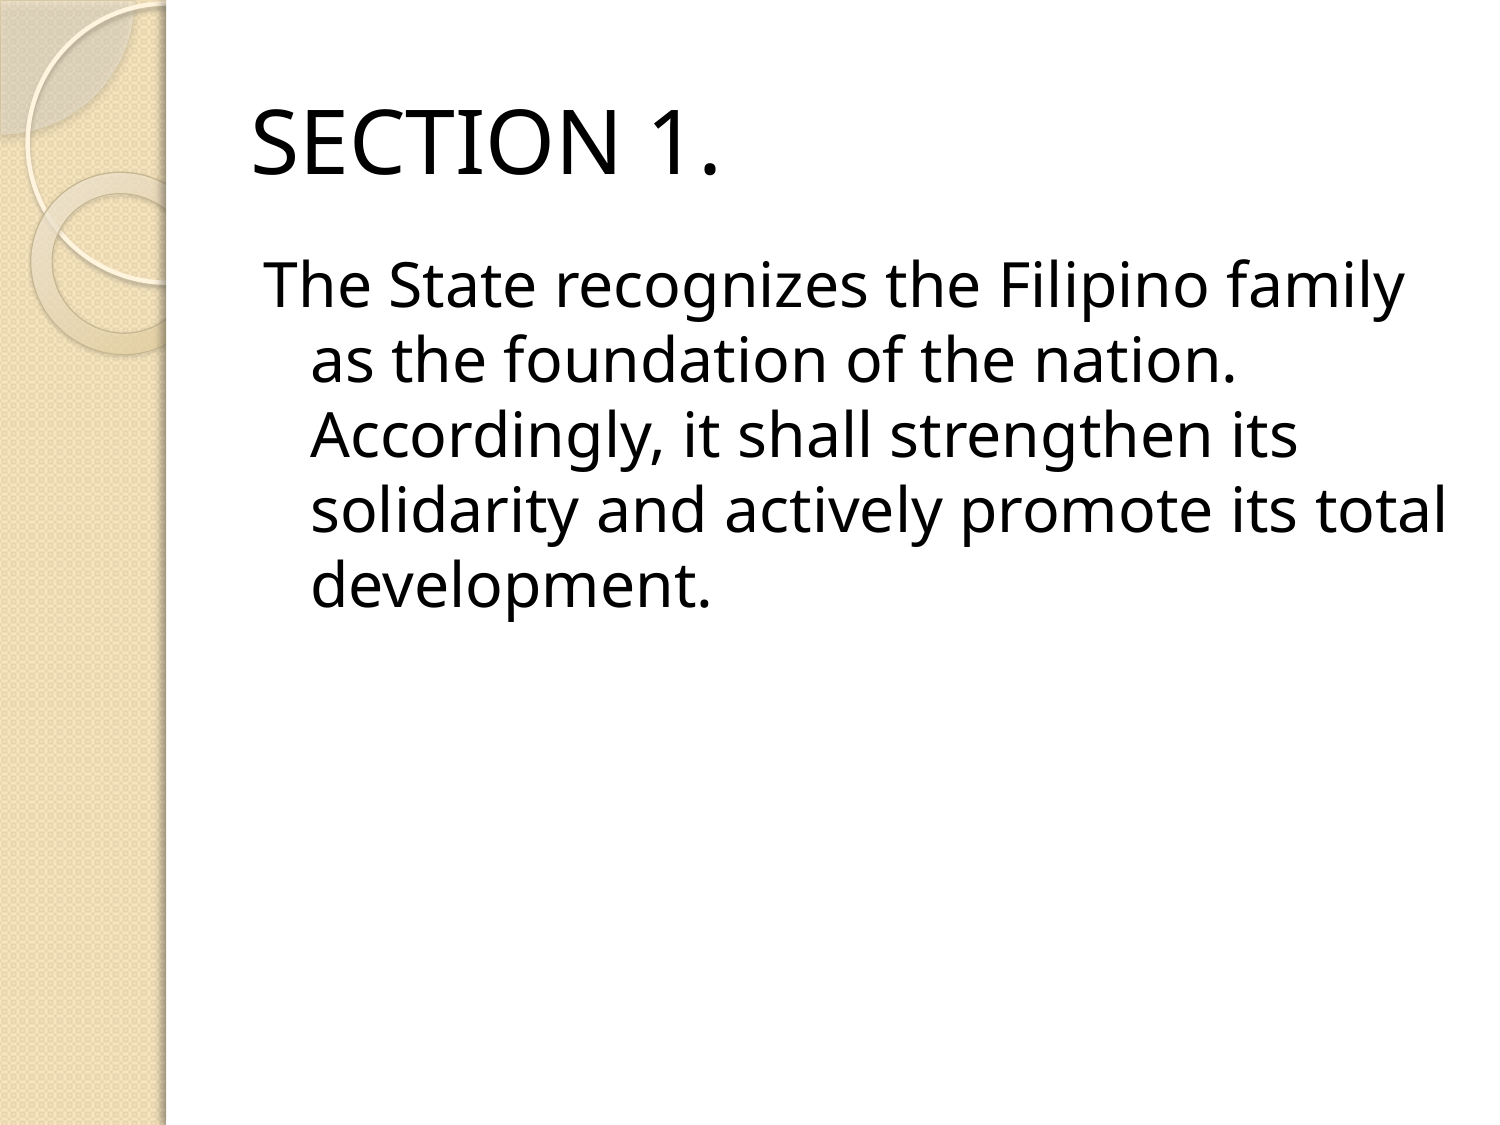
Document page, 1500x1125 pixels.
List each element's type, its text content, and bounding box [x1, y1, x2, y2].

title SECTION 1. [235, 45, 1466, 233]
list The State recognizes the Filipino family as the foundation of the nation. Accordingly, it shall strengthen its solidarity and actively promote its total development. [235, 237, 1466, 1025]
